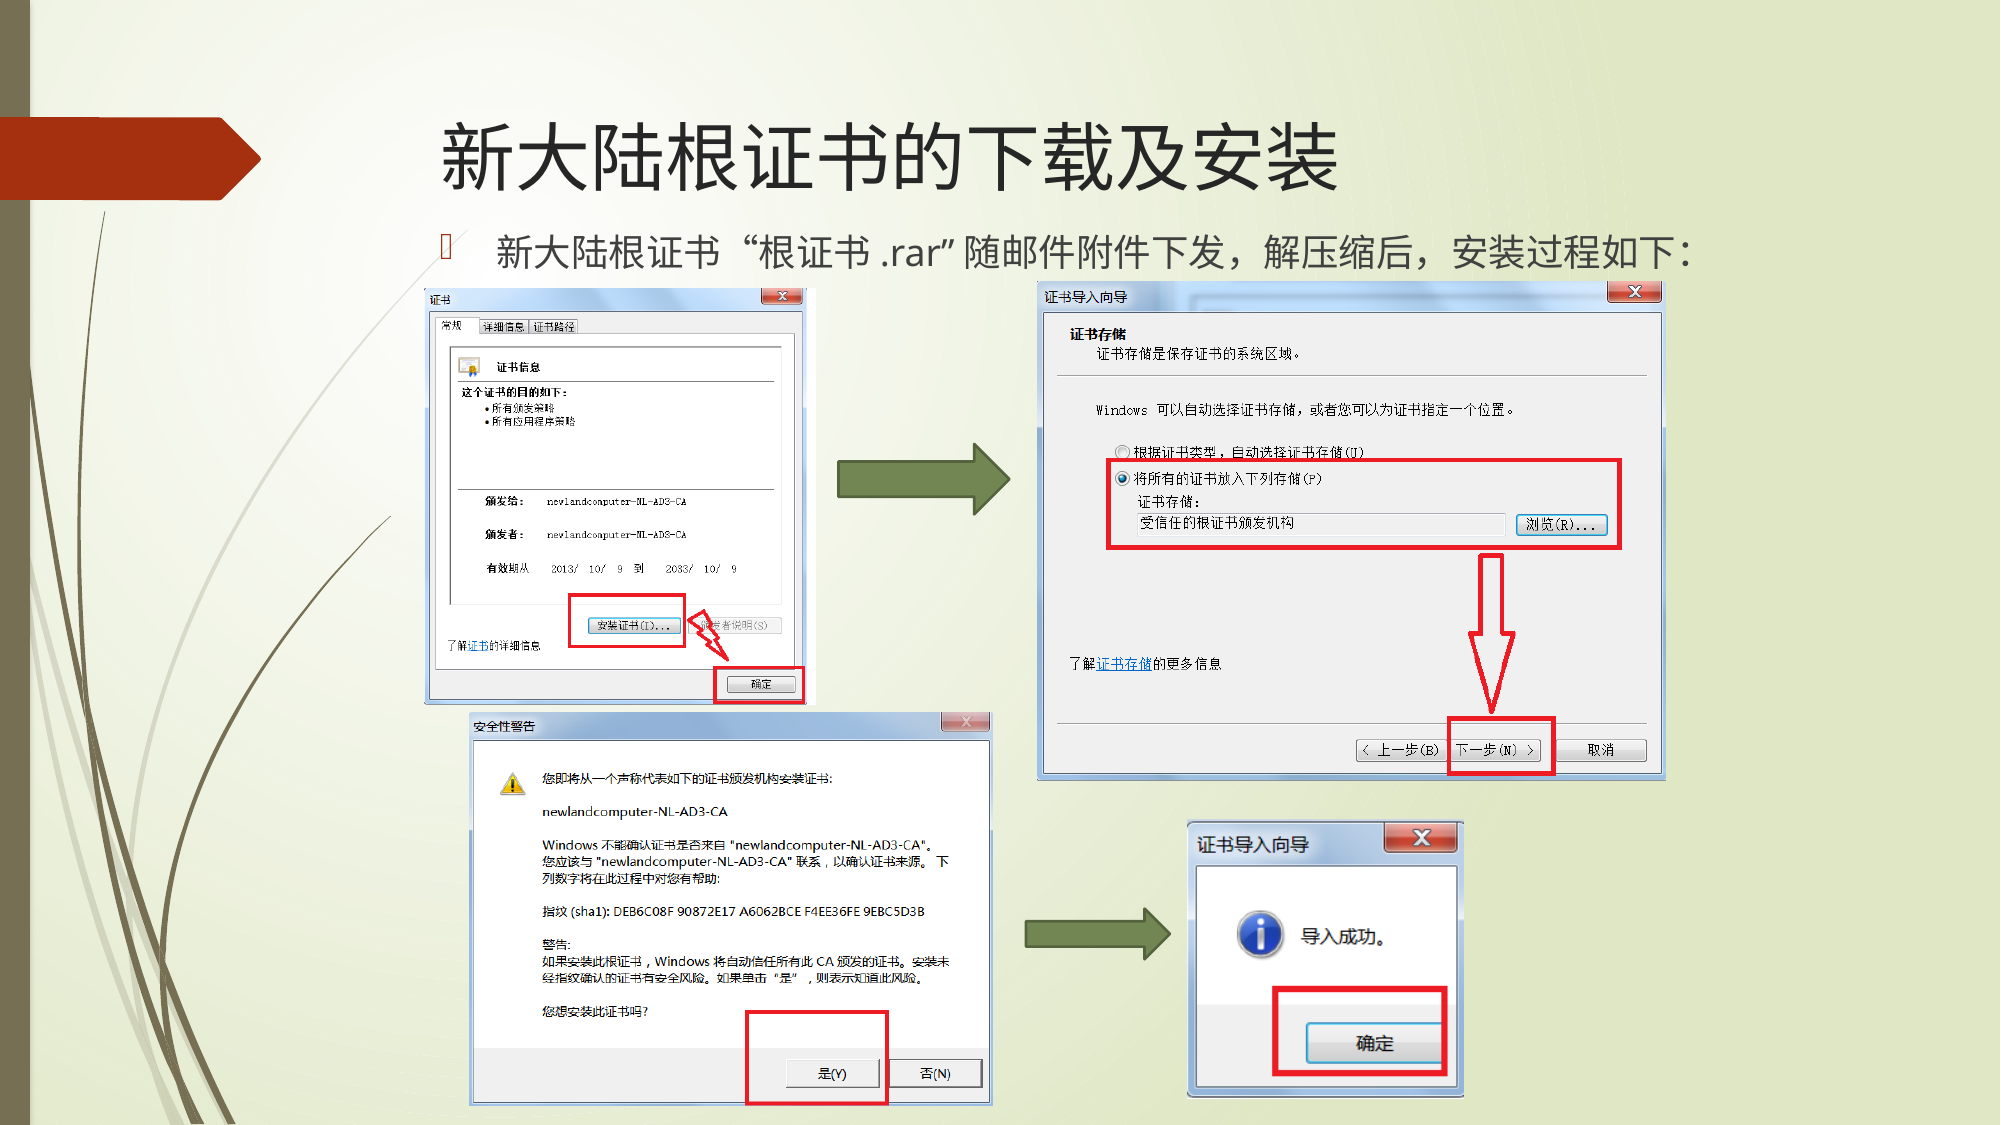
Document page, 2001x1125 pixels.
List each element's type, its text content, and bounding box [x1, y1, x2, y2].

picture [424, 288, 817, 706]
picture [1187, 819, 1464, 1099]
list 新大陆根证书“根证书.rar”随邮件附件下发，解压缩后，安装过程如下： [424, 220, 1888, 841]
picture [1037, 280, 1667, 781]
picture [469, 711, 993, 1106]
text_box [837, 442, 1011, 516]
text_box [1024, 907, 1171, 961]
title 新大陆根证书的下载及安装 [425, 102, 1888, 220]
